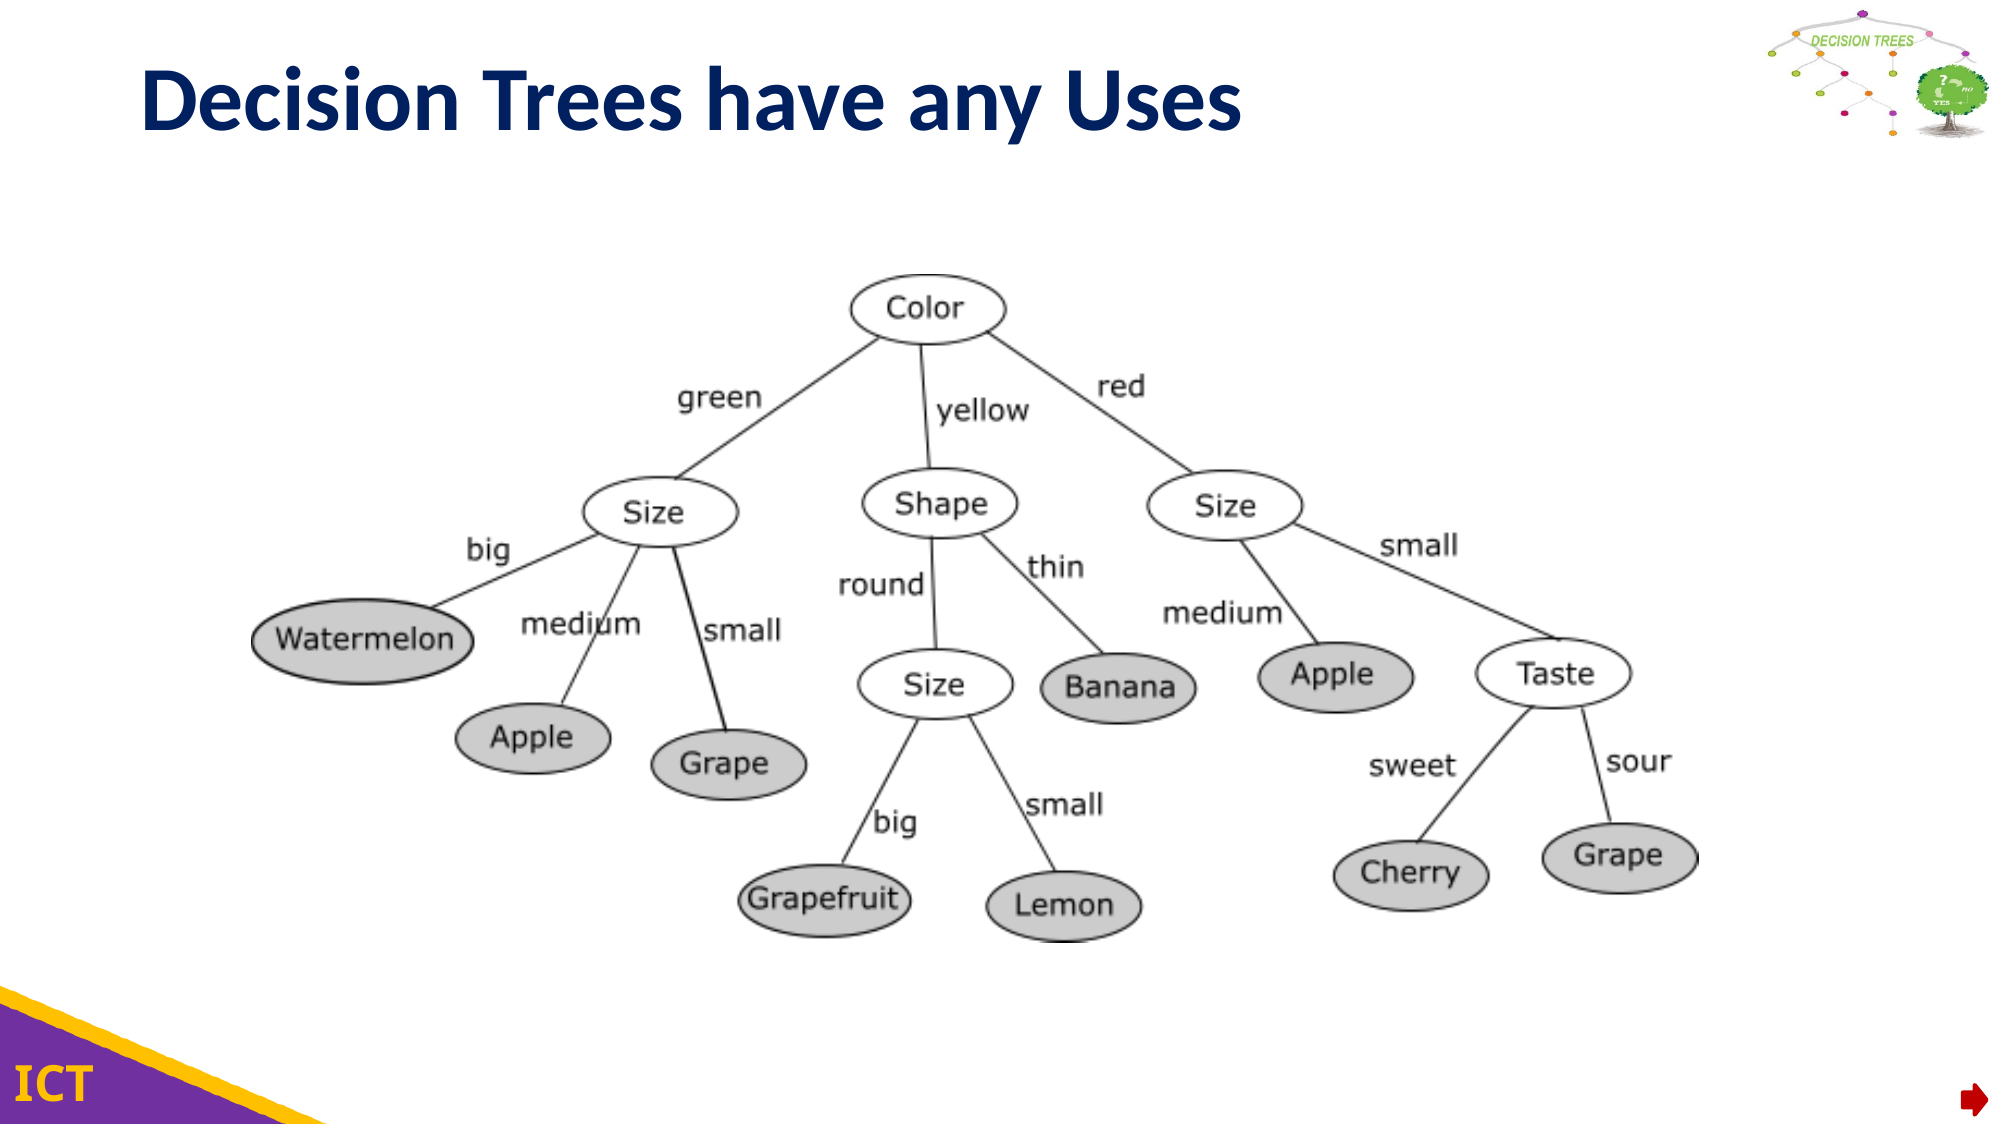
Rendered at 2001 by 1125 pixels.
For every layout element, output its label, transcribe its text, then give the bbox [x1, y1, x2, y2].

picture [1752, 4, 1991, 139]
text_box [1960, 1083, 1989, 1117]
picture [0, 962, 331, 1124]
picture [251, 274, 1699, 943]
title Decision Trees have any Uses [125, 0, 1825, 188]
